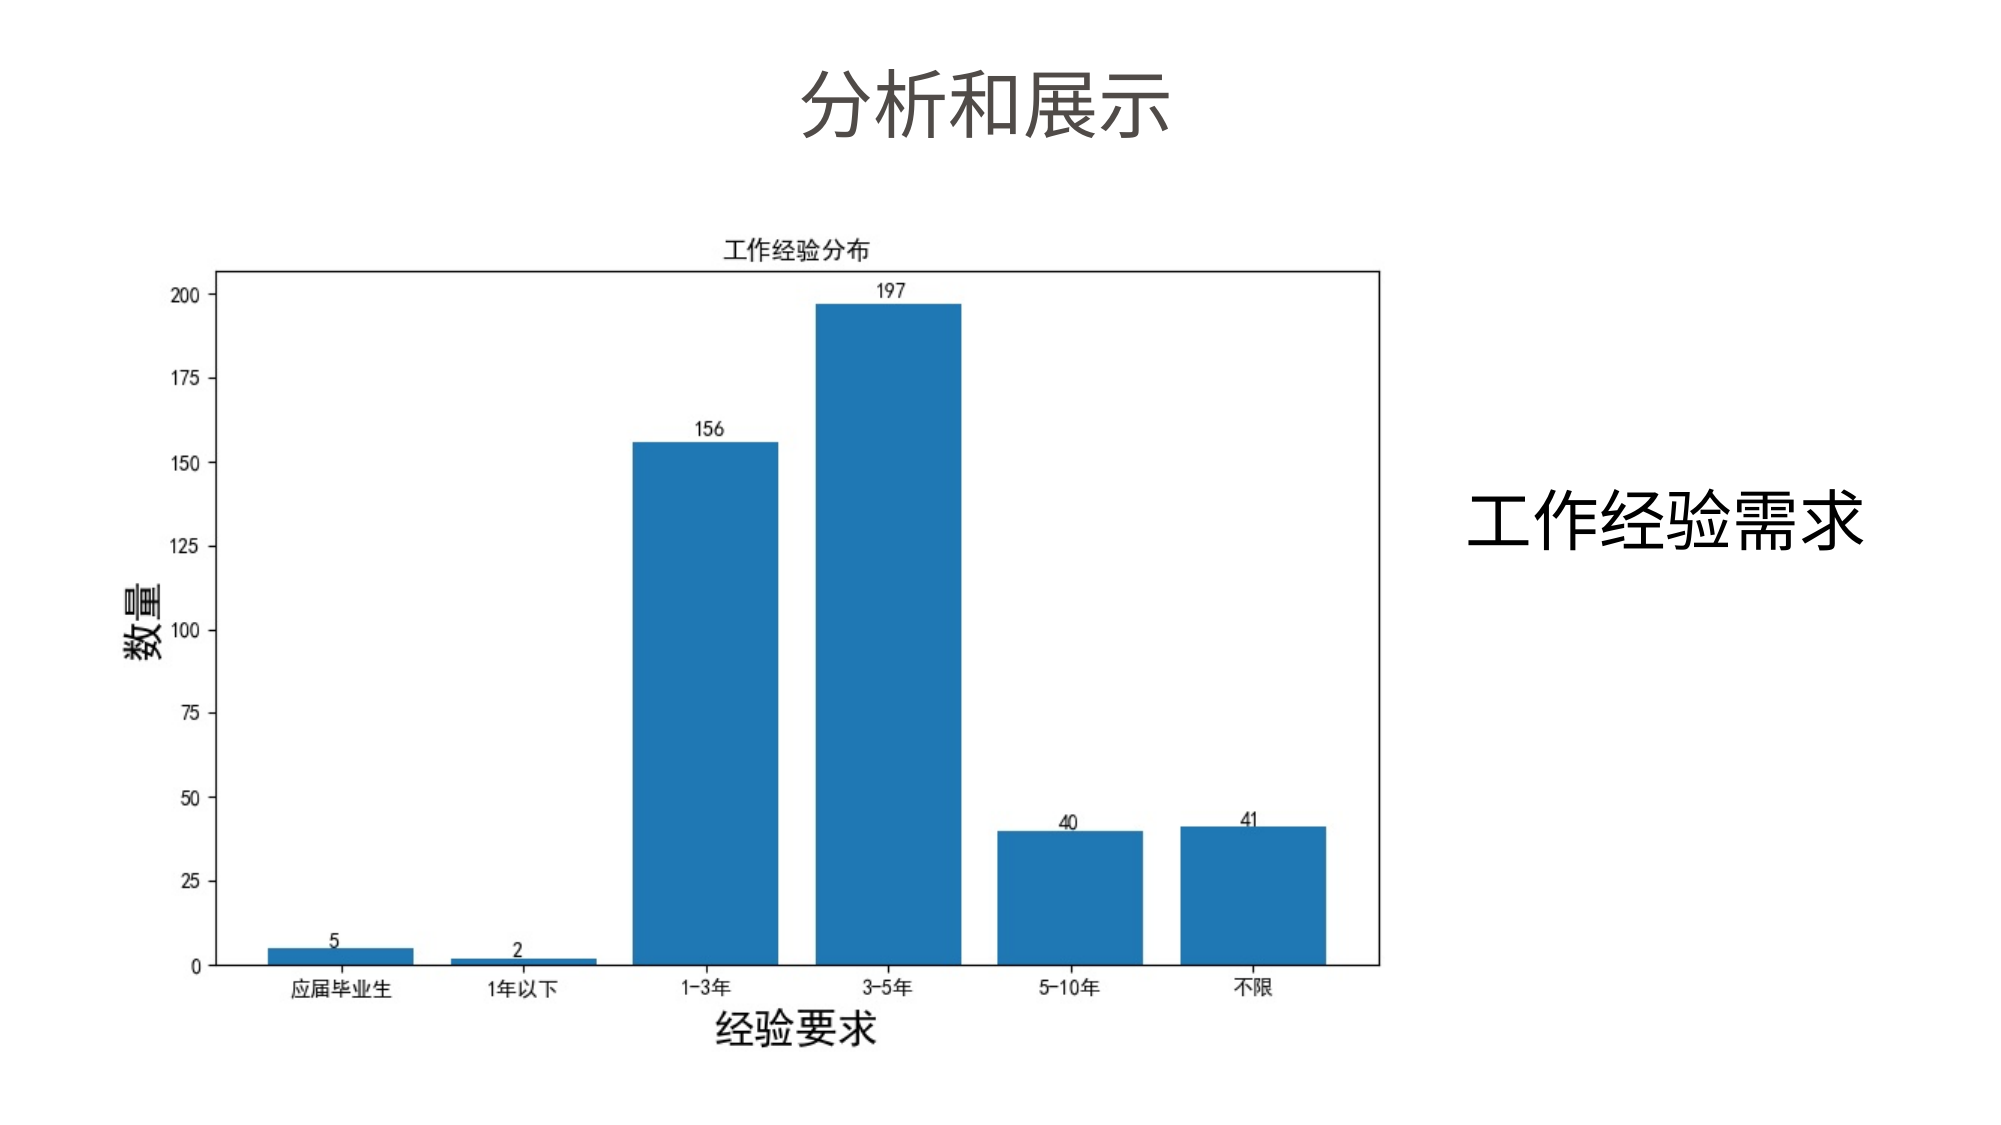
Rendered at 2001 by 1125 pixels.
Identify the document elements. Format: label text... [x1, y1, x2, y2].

title 工作经验需求 [1450, 415, 1895, 633]
text_box 分析和展示 [96, 0, 1876, 218]
picture [117, 226, 1394, 1057]
